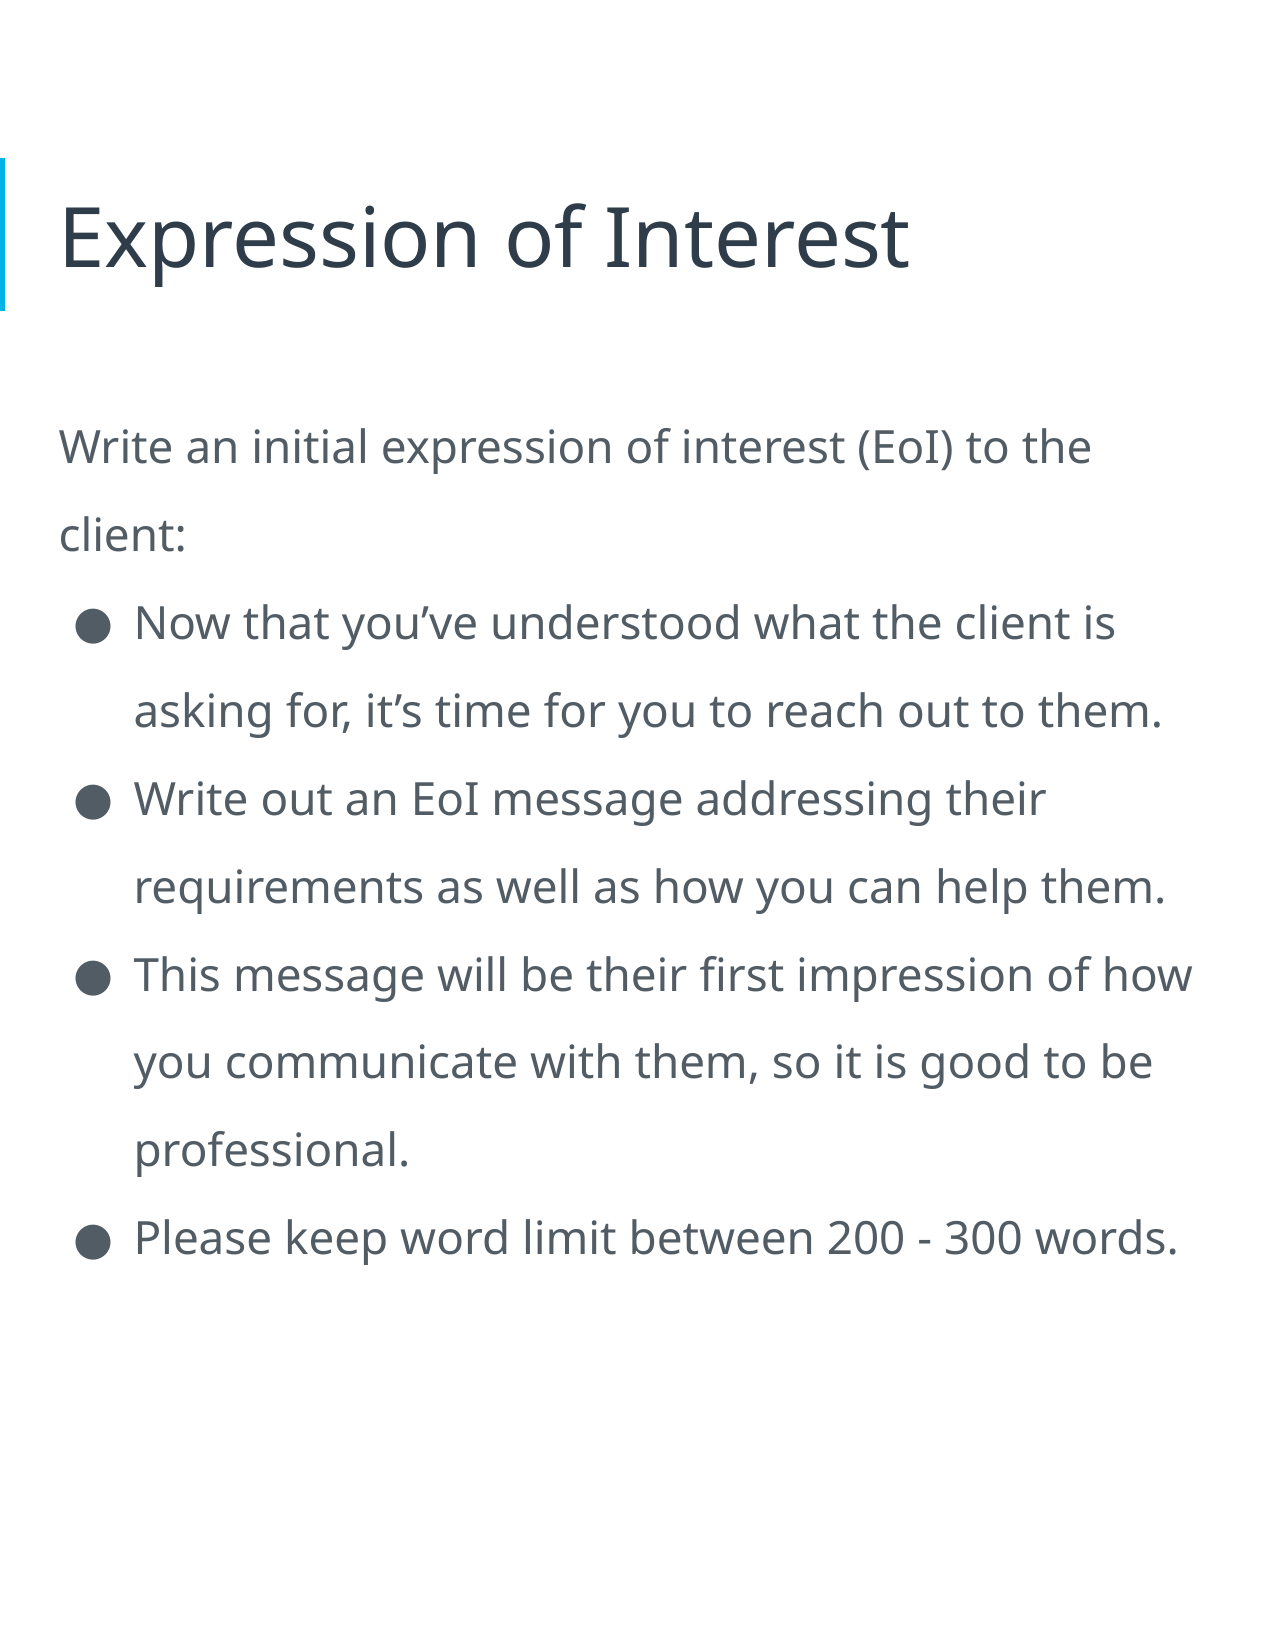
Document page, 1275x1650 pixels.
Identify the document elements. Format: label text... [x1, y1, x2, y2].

list Write an initial expression of interest (EoI) to the client: Now that you’ve understood what the client is asking for, it’s time for you to reach out to them. Write out an EoI message addressing their requirements as well as how you can help them. This message will be their first impression of how you communicate with them, so it is good to be professional. Please keep word limit between 200 - 300 words. [43, 369, 1232, 1131]
title Expression of Interest [43, 142, 1232, 327]
